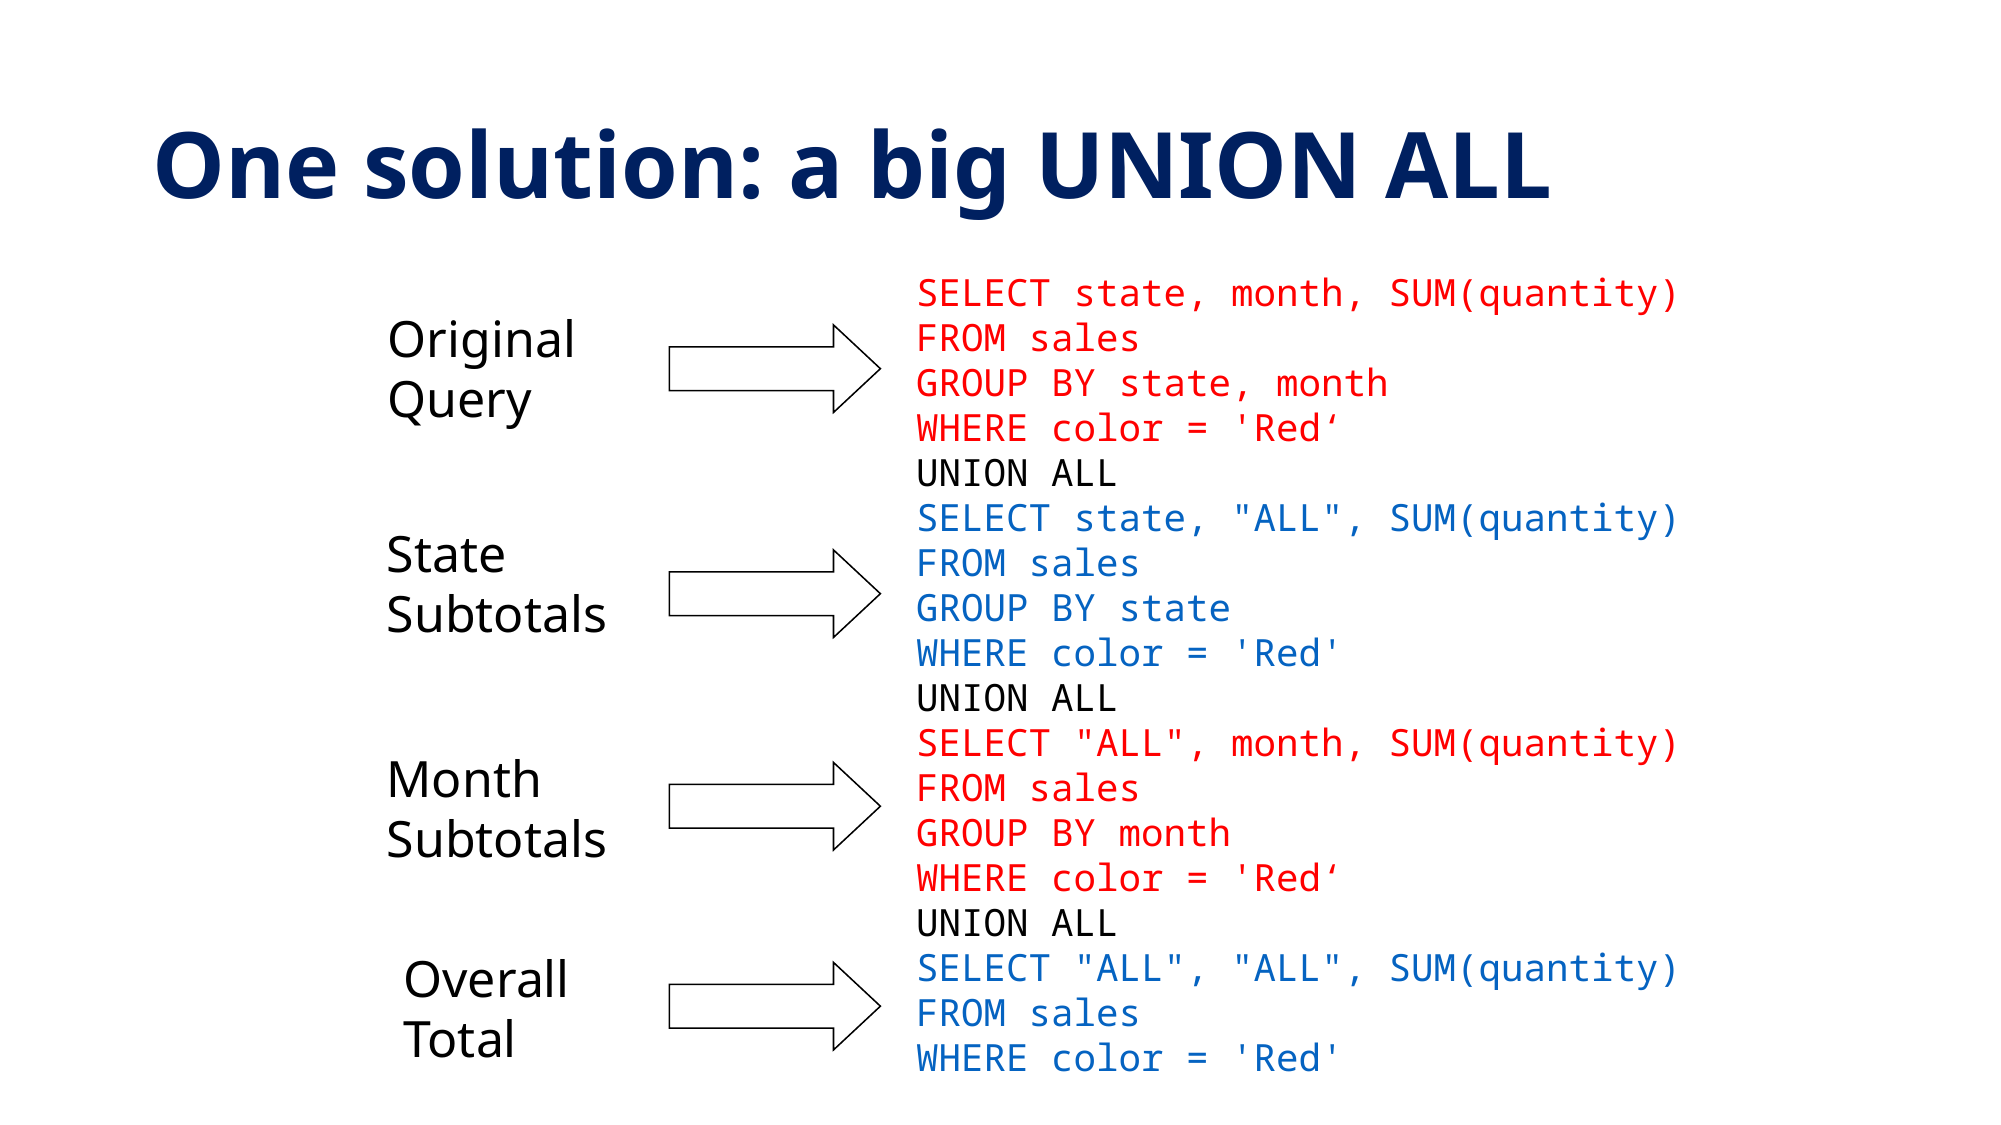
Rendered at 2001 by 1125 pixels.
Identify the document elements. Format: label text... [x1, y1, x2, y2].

text_box [669, 324, 881, 413]
text_box Original Query [372, 299, 591, 435]
text_box State Subtotals [371, 515, 622, 650]
text_box [669, 549, 881, 638]
text_box [669, 962, 881, 1050]
text_box SELECT state, month, SUM(quantity) FROM sales GROUP BY state, month WHERE color = 'Red‘ UNION ALL SELECT state, "ALL", SUM(quantity) FROM sales GROUP BY state WHERE color = 'Red' UNION ALL SELECT "ALL", month, SUM(quantity) FROM sales GROUP BY month WHERE color = 'Red‘ UNION ALL SELECT "ALL", "ALL", SUM(quantity) FROM sales WHERE color = 'Red' [901, 261, 1844, 1087]
text_box Month Subtotals [371, 740, 622, 875]
title One solution: a big UNION ALL [137, 59, 1863, 278]
text_box Overall Total [388, 940, 585, 1075]
text_box [669, 762, 881, 850]
